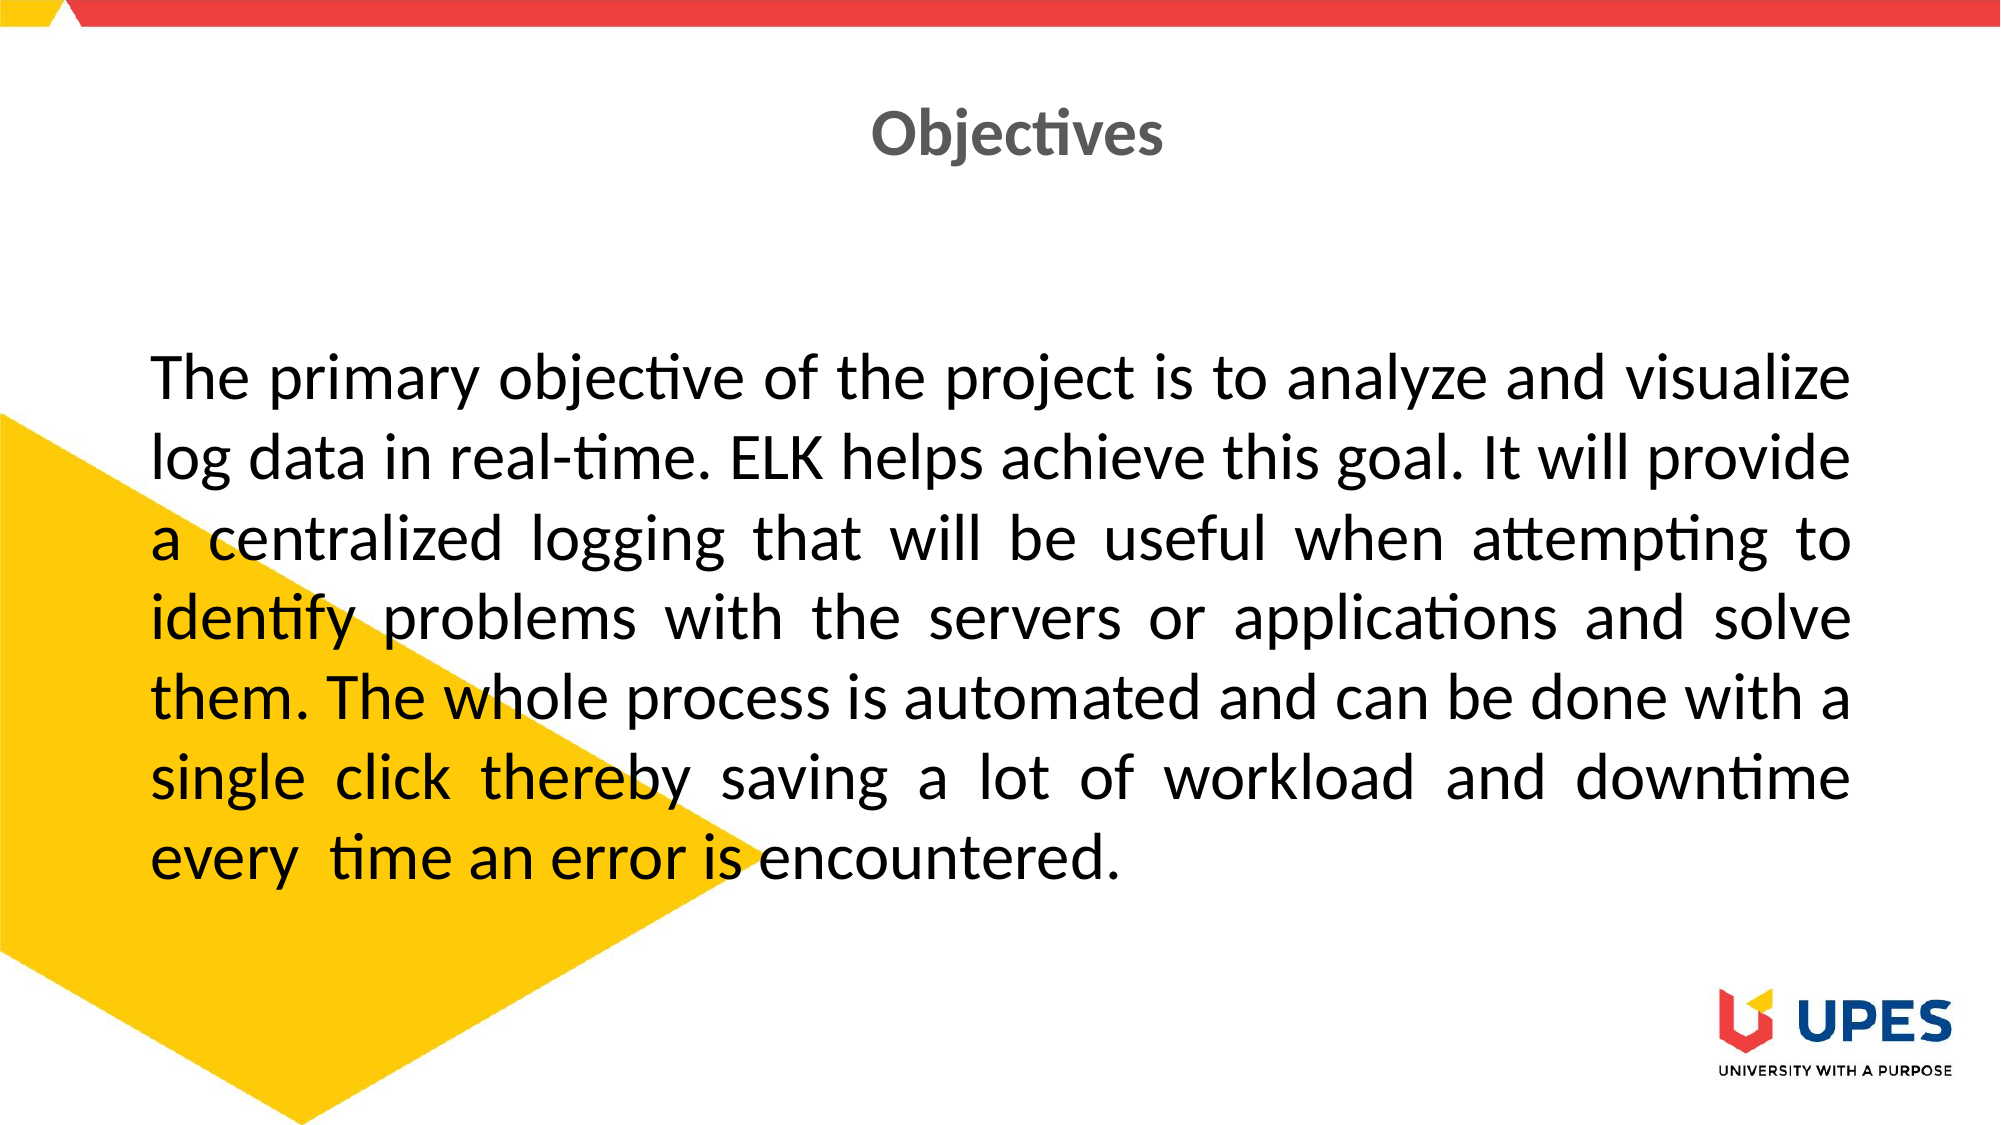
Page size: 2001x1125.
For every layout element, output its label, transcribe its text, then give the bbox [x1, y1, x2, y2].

text_box The primary objective of the project is to analyze and visualize log data in real-time. ELK helps achieve this goal. It will provide a centralized logging that will be useful when attempting to identify problems with the servers or applications and solve them. The whole process is automated and can be done with a single click thereby saving a lot of workload and downtime every time an error is encountered. [135, 325, 1869, 907]
title Objectives [18, 81, 2000, 175]
picture [0, 0, 2001, 1125]
